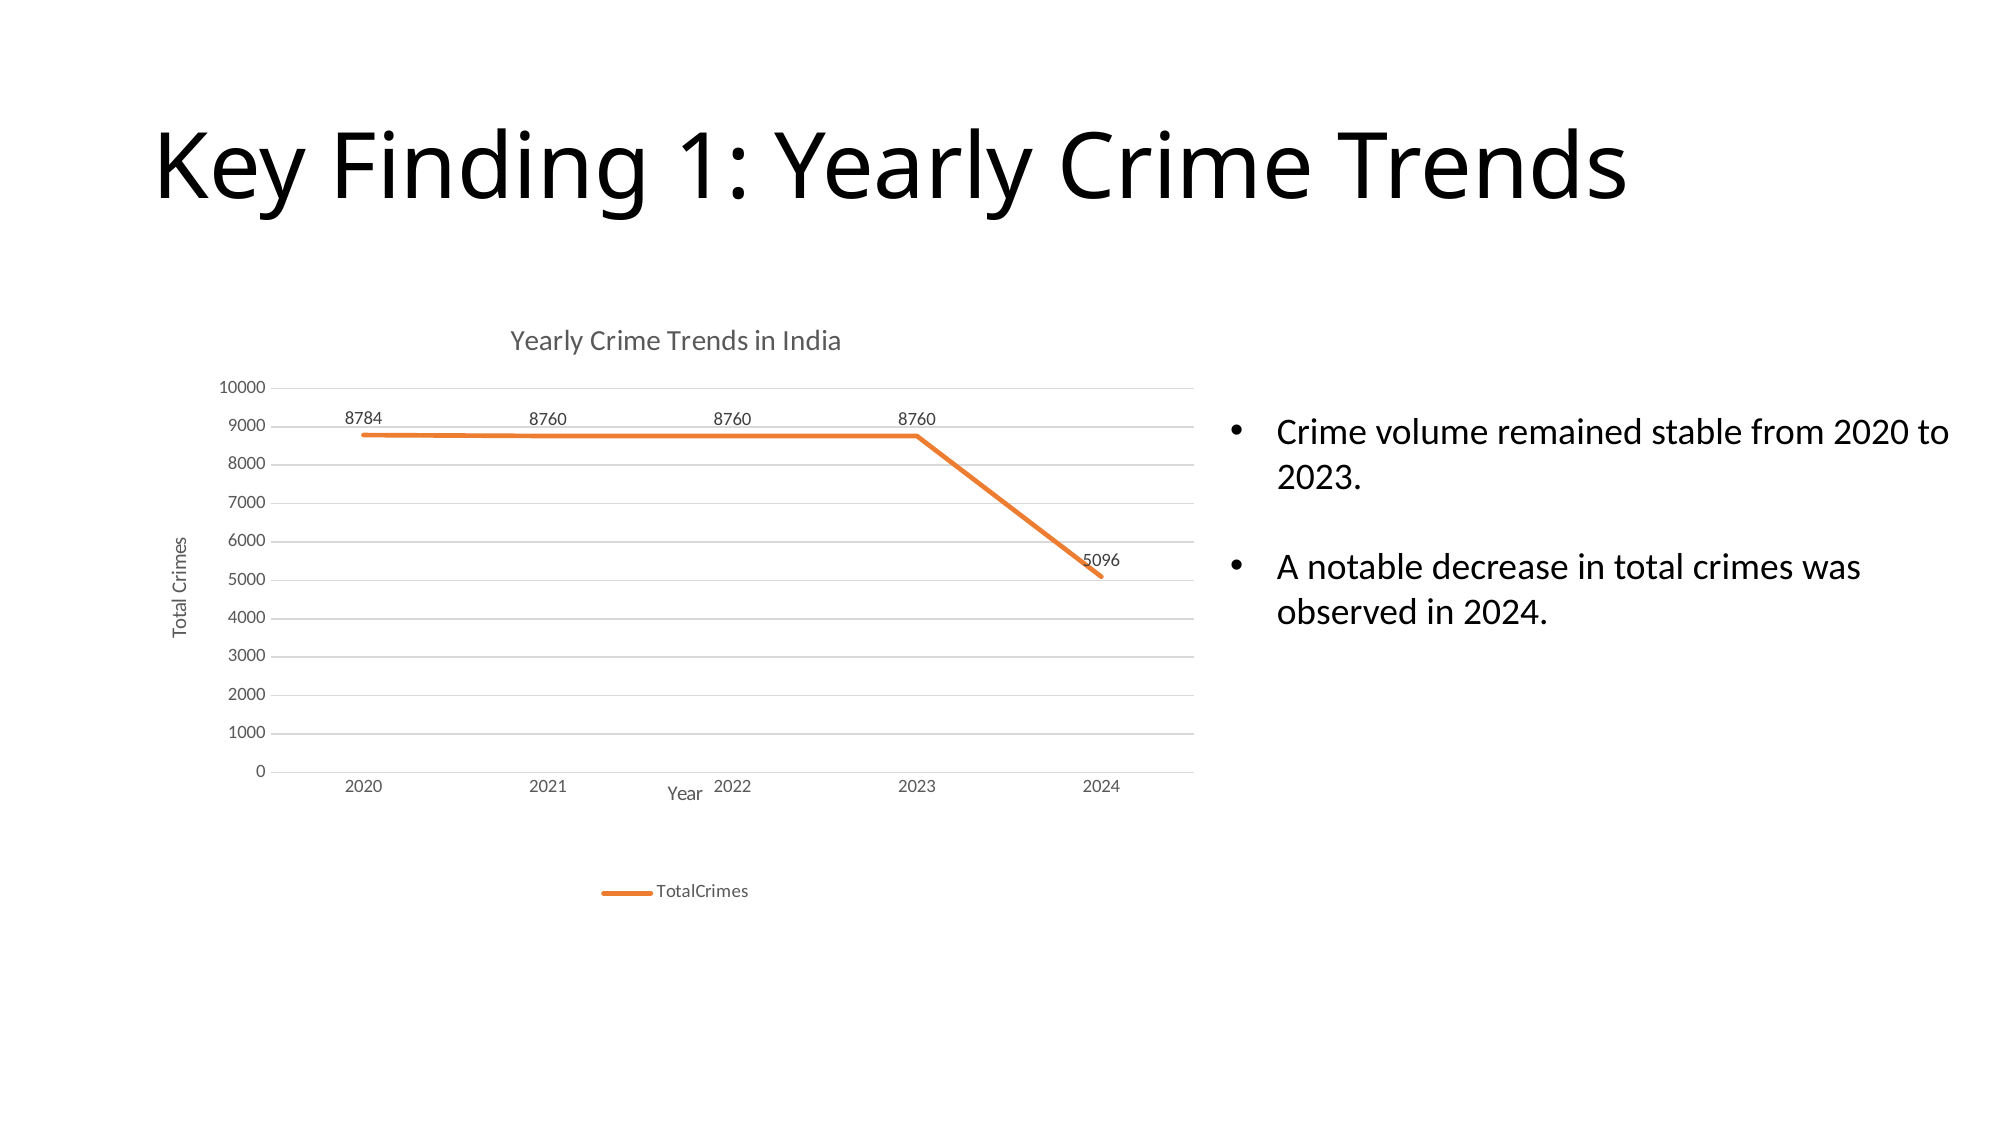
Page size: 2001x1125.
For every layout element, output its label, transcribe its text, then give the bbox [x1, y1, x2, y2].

chart [137, 299, 1216, 909]
text_box Crime volume remained stable from 2020 to 2023. A notable decrease in total crimes was observed in 2024. [1216, 399, 2000, 775]
title Key Finding 1: Yearly Crime Trends [137, 59, 1863, 278]
